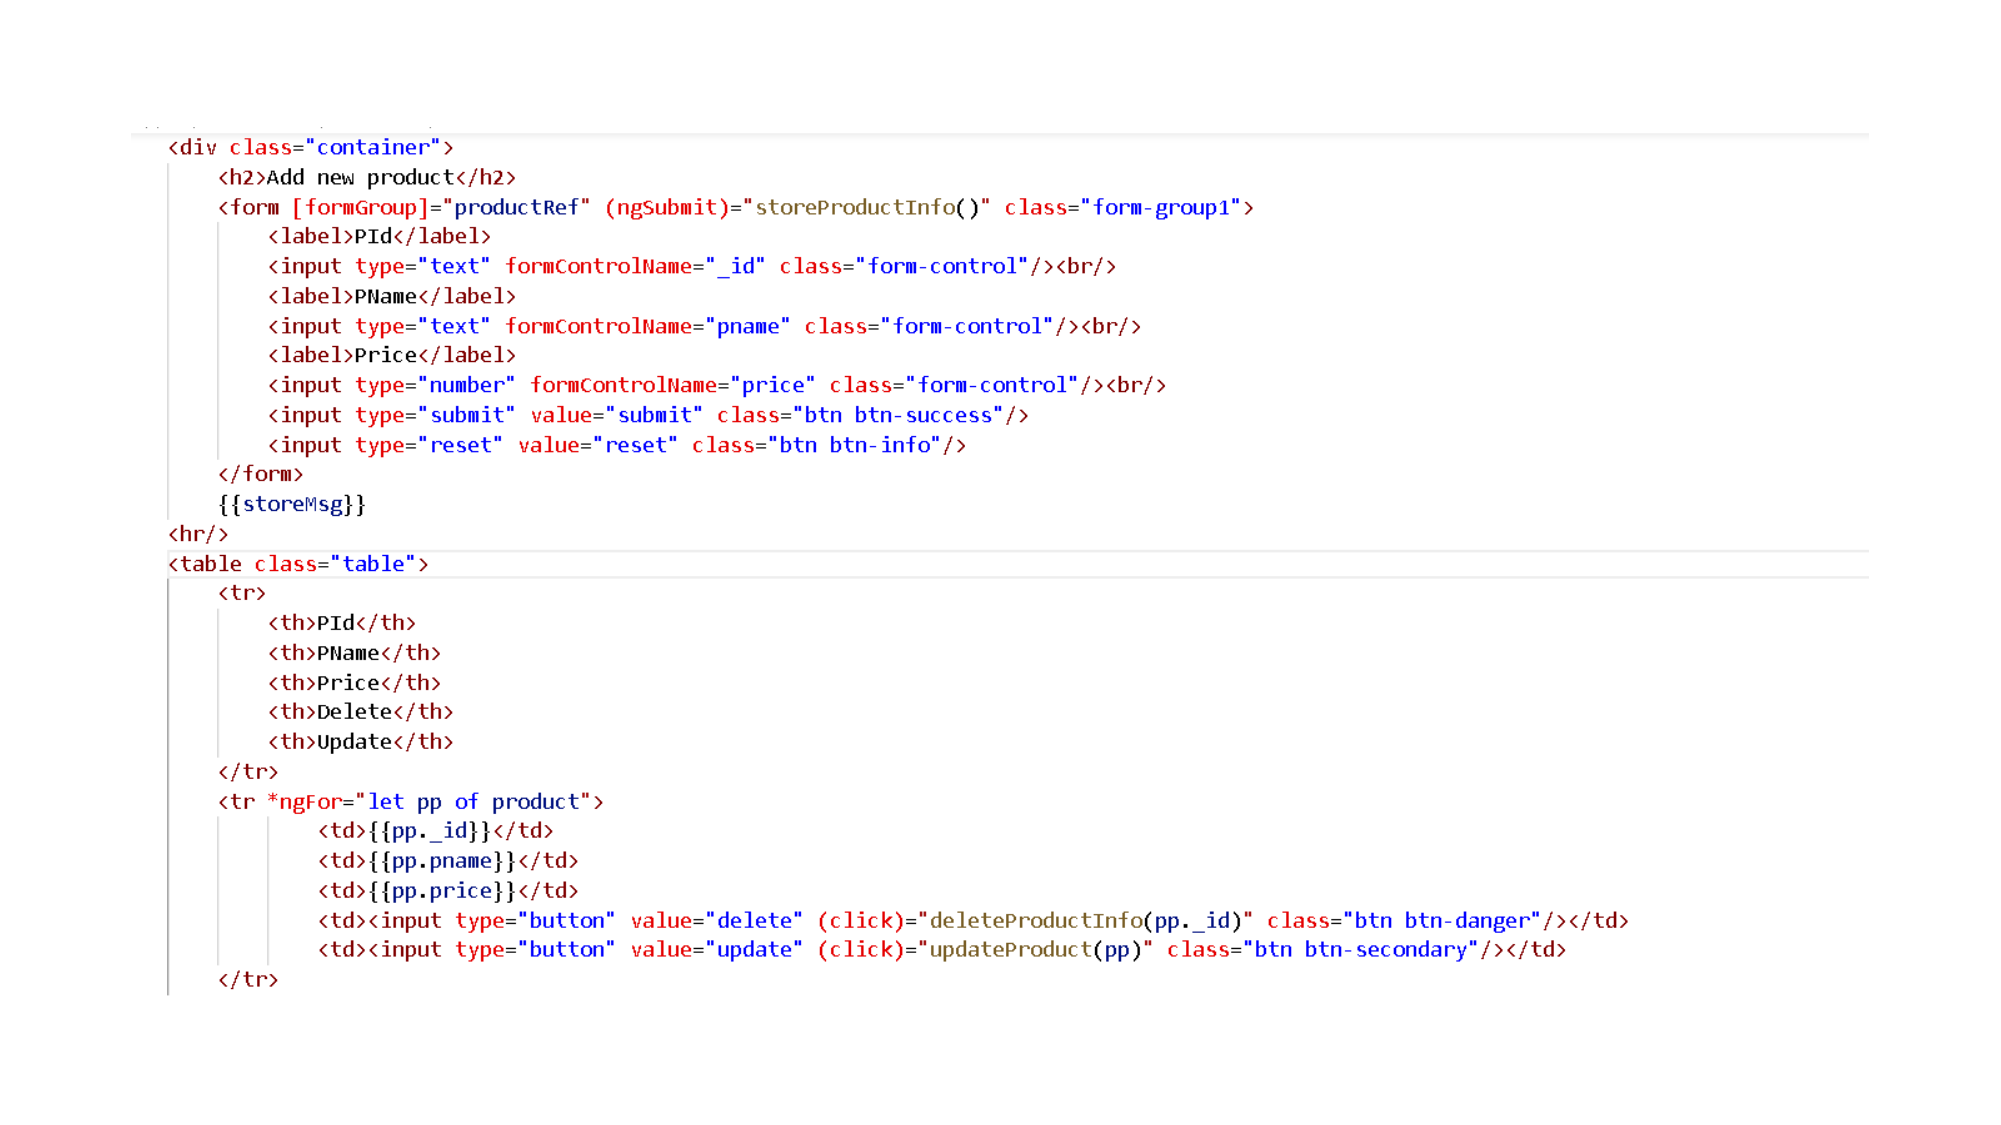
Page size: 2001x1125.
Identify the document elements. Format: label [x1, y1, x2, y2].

picture [131, 127, 1869, 998]
